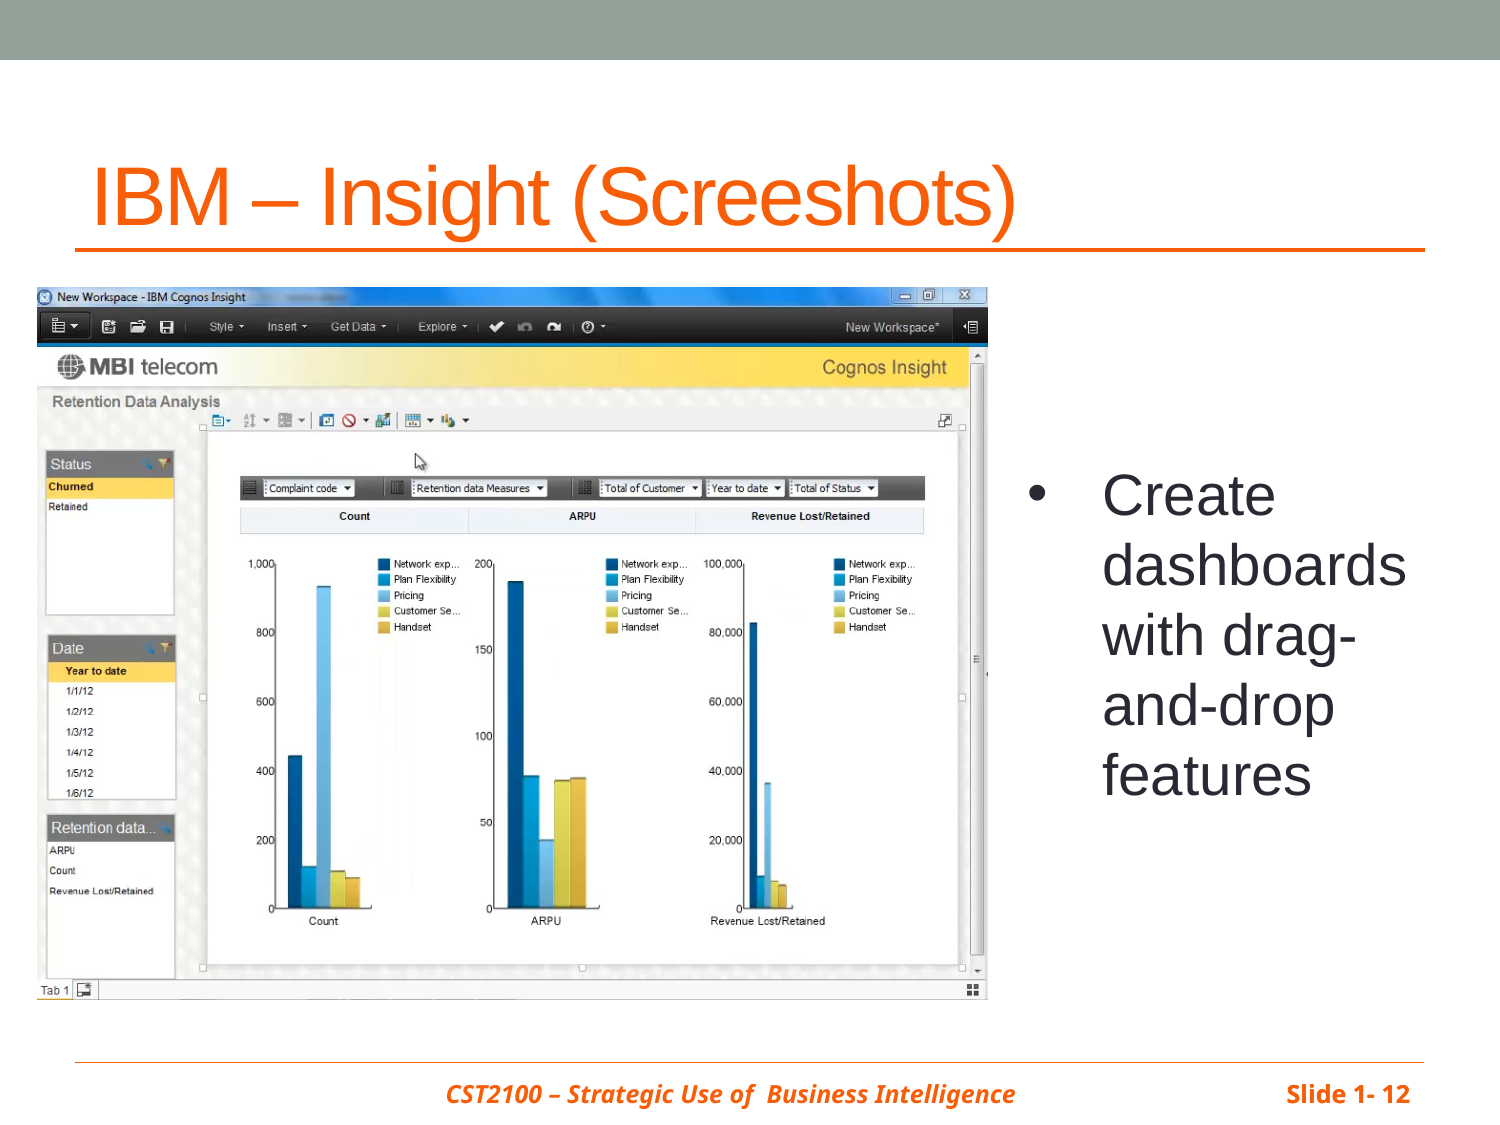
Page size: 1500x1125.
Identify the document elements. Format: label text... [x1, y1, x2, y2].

title IBM – Insight (Screeshots) [75, 60, 1425, 250]
text_box Create dashboards with drag-and-drop features [1012, 450, 1475, 815]
slide_number Slide 1- 12 [1212, 1071, 1425, 1125]
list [37, 287, 988, 1001]
